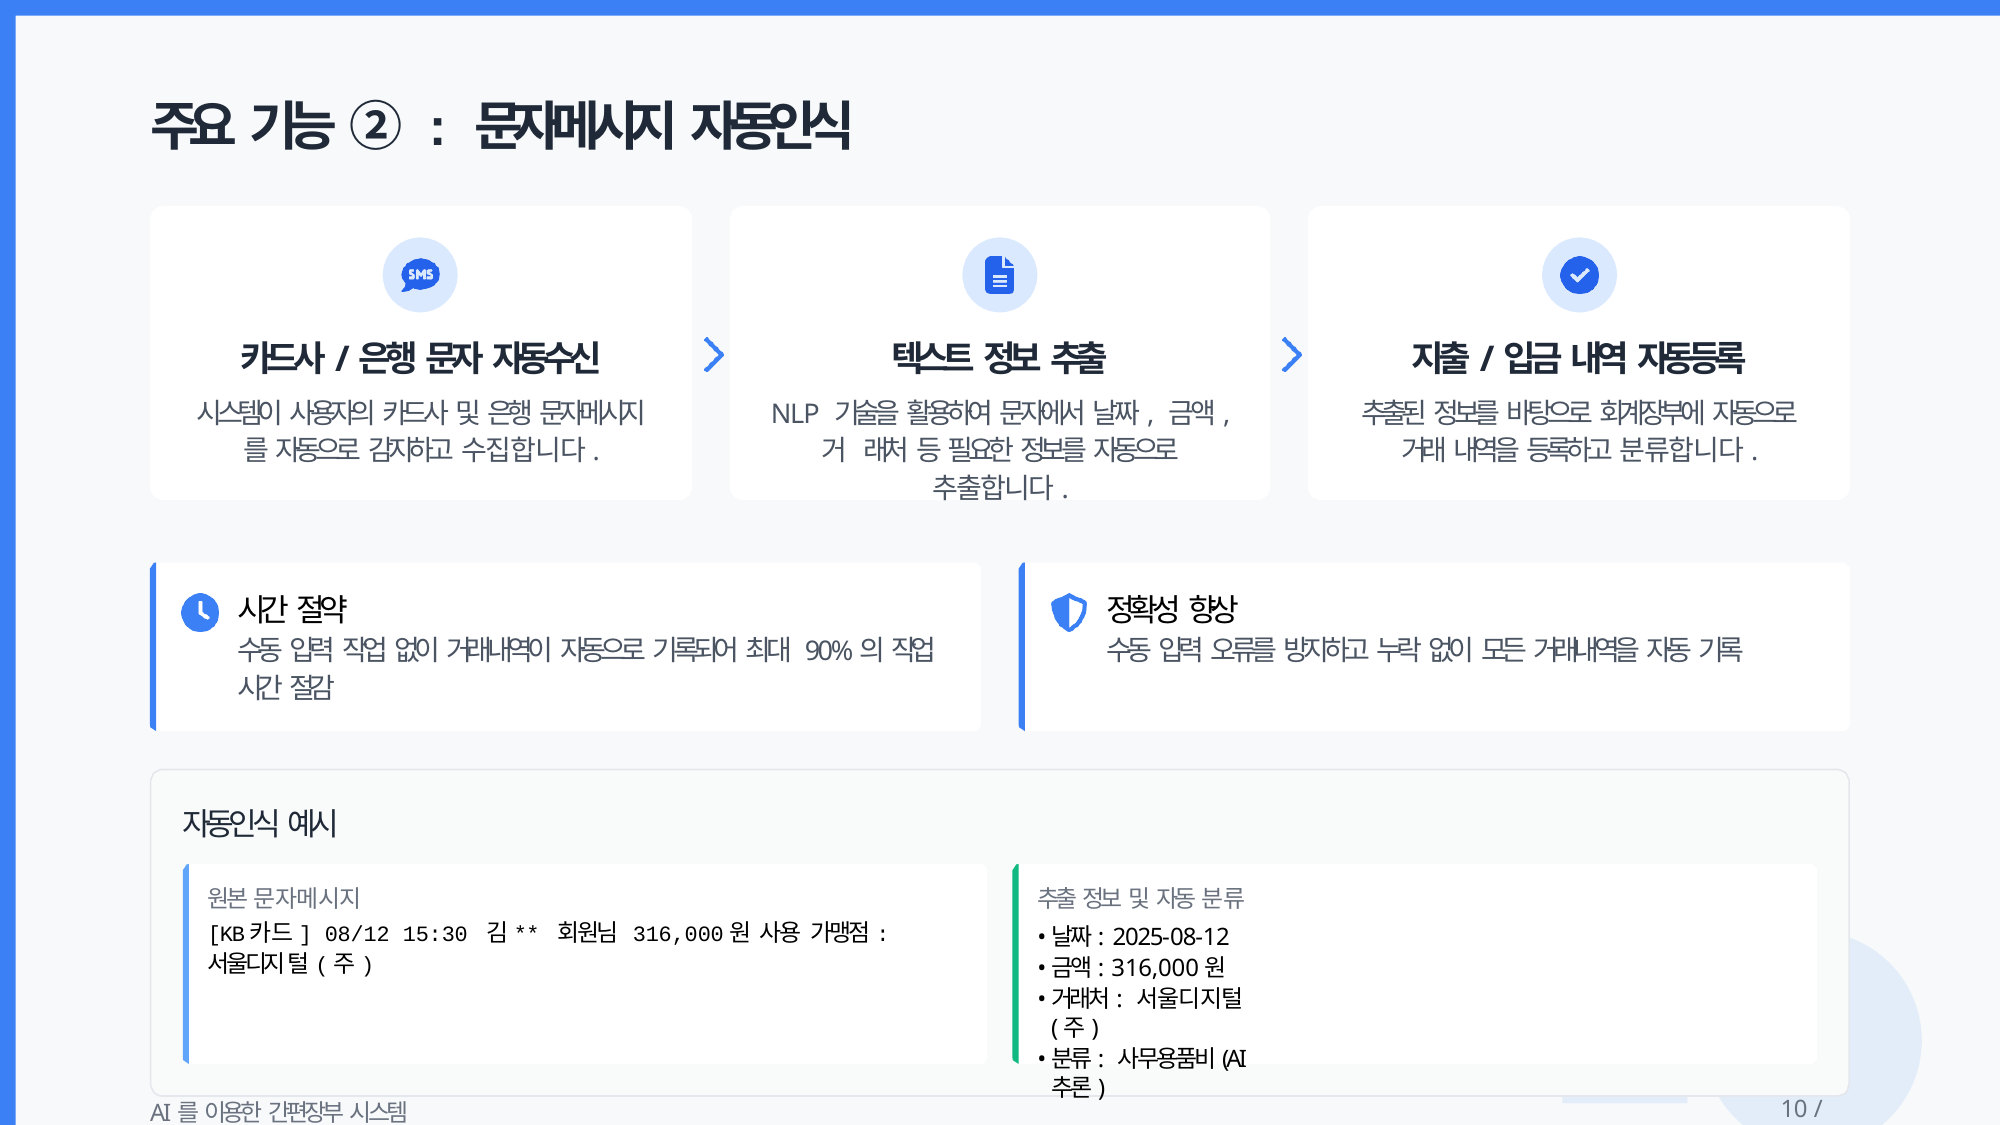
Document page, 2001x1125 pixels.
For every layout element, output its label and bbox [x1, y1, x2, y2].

text_box [729, 205, 1271, 336]
text_box [182, 863, 988, 1065]
text_box [0, 0, 2000, 1125]
text_box [704, 337, 1303, 372]
text_box [729, 380, 1271, 501]
text_box [149, 205, 693, 501]
text_box [1307, 205, 1851, 501]
text_box [1018, 562, 1851, 732]
text_box [149, 562, 1851, 1098]
text_box [1012, 863, 1818, 1065]
